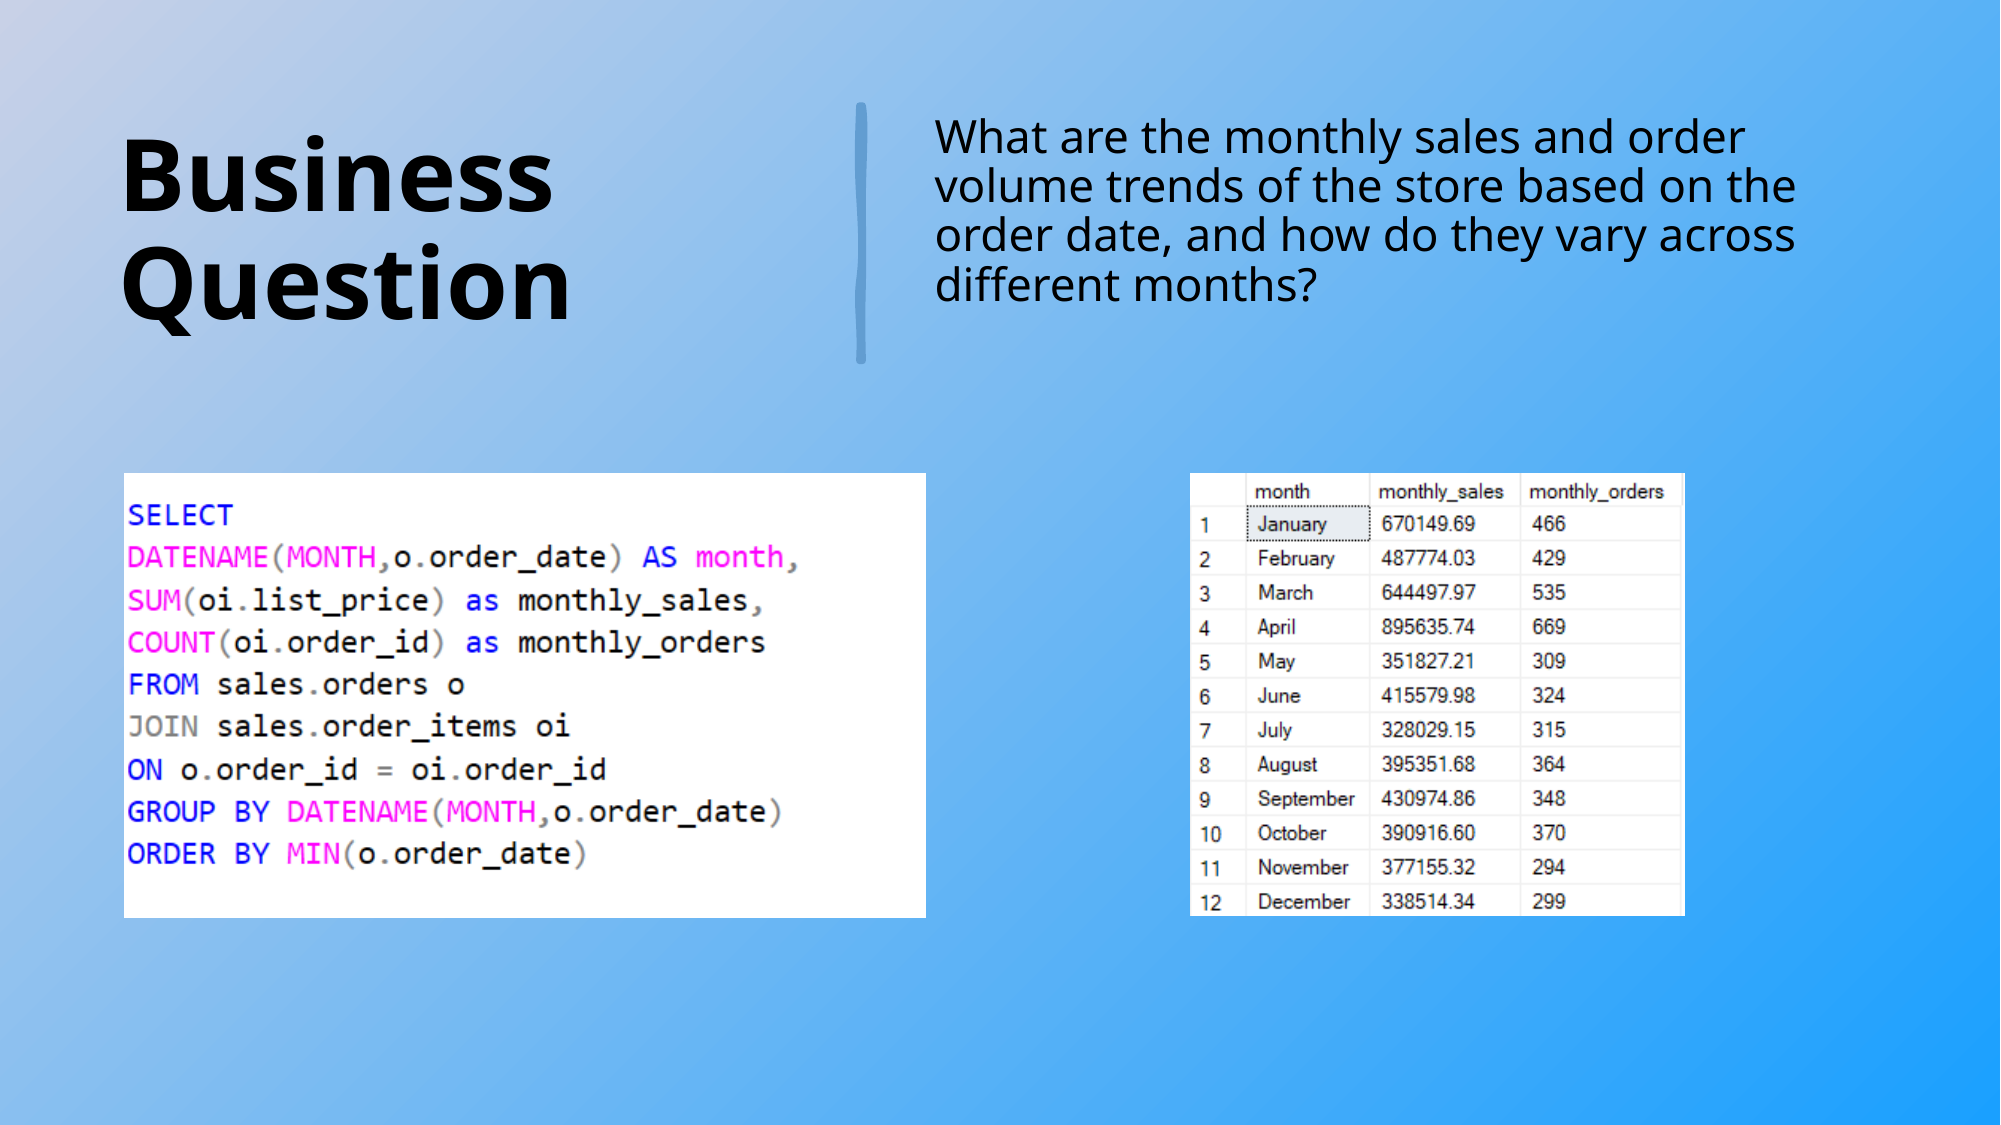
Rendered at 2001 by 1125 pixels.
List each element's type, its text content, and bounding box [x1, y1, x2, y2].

picture [1190, 473, 1685, 916]
text_box [0, 0, 2000, 1125]
text_box [857, 104, 866, 362]
title Business Question [103, 75, 816, 392]
picture [124, 473, 926, 918]
list What are the monthly sales and order volume trends of the store based on the order date, and how do they vary across different months? [919, 89, 1905, 406]
